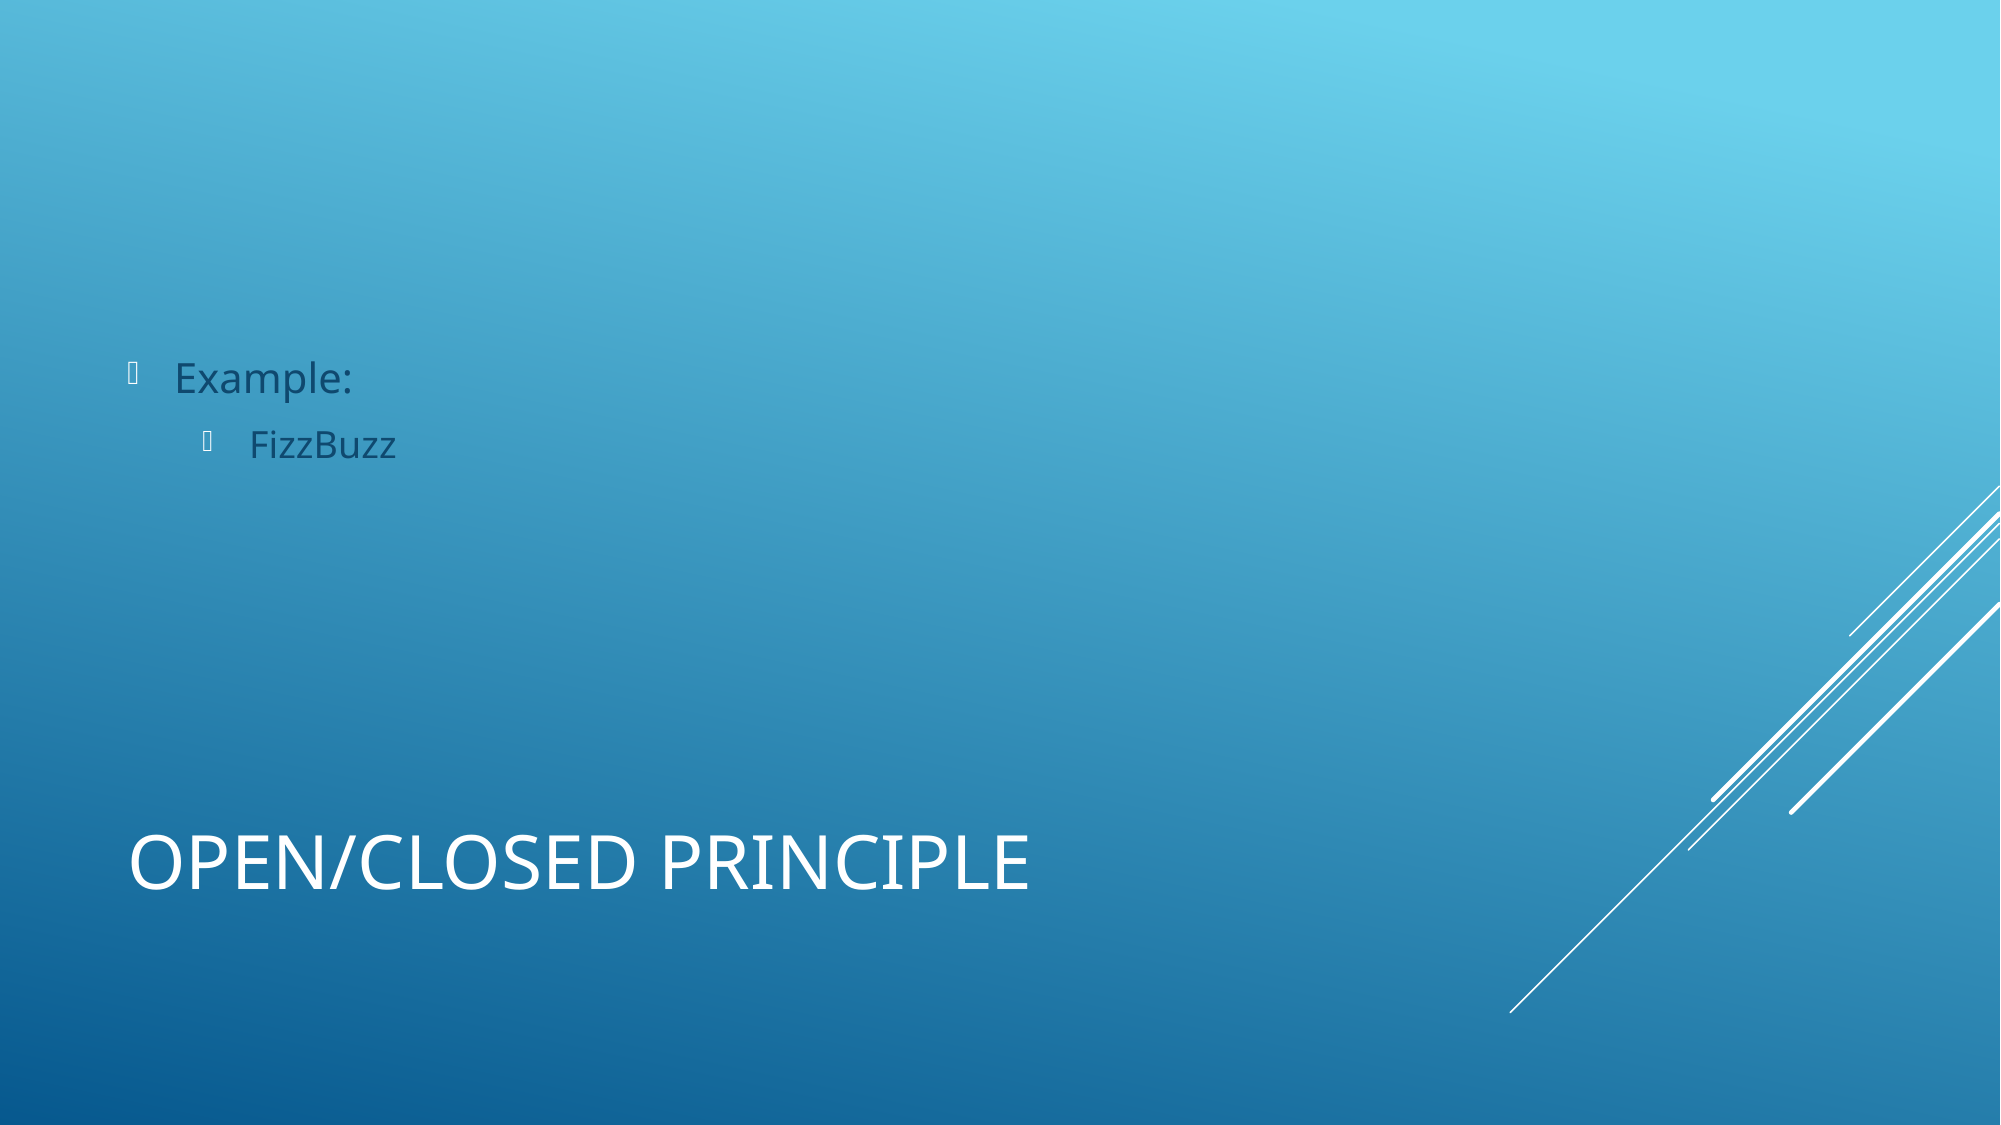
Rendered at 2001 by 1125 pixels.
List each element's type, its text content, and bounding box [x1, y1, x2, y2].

title Open/Closed Principle [112, 736, 1513, 984]
list Example: FizzBuzz [112, 112, 1513, 706]
